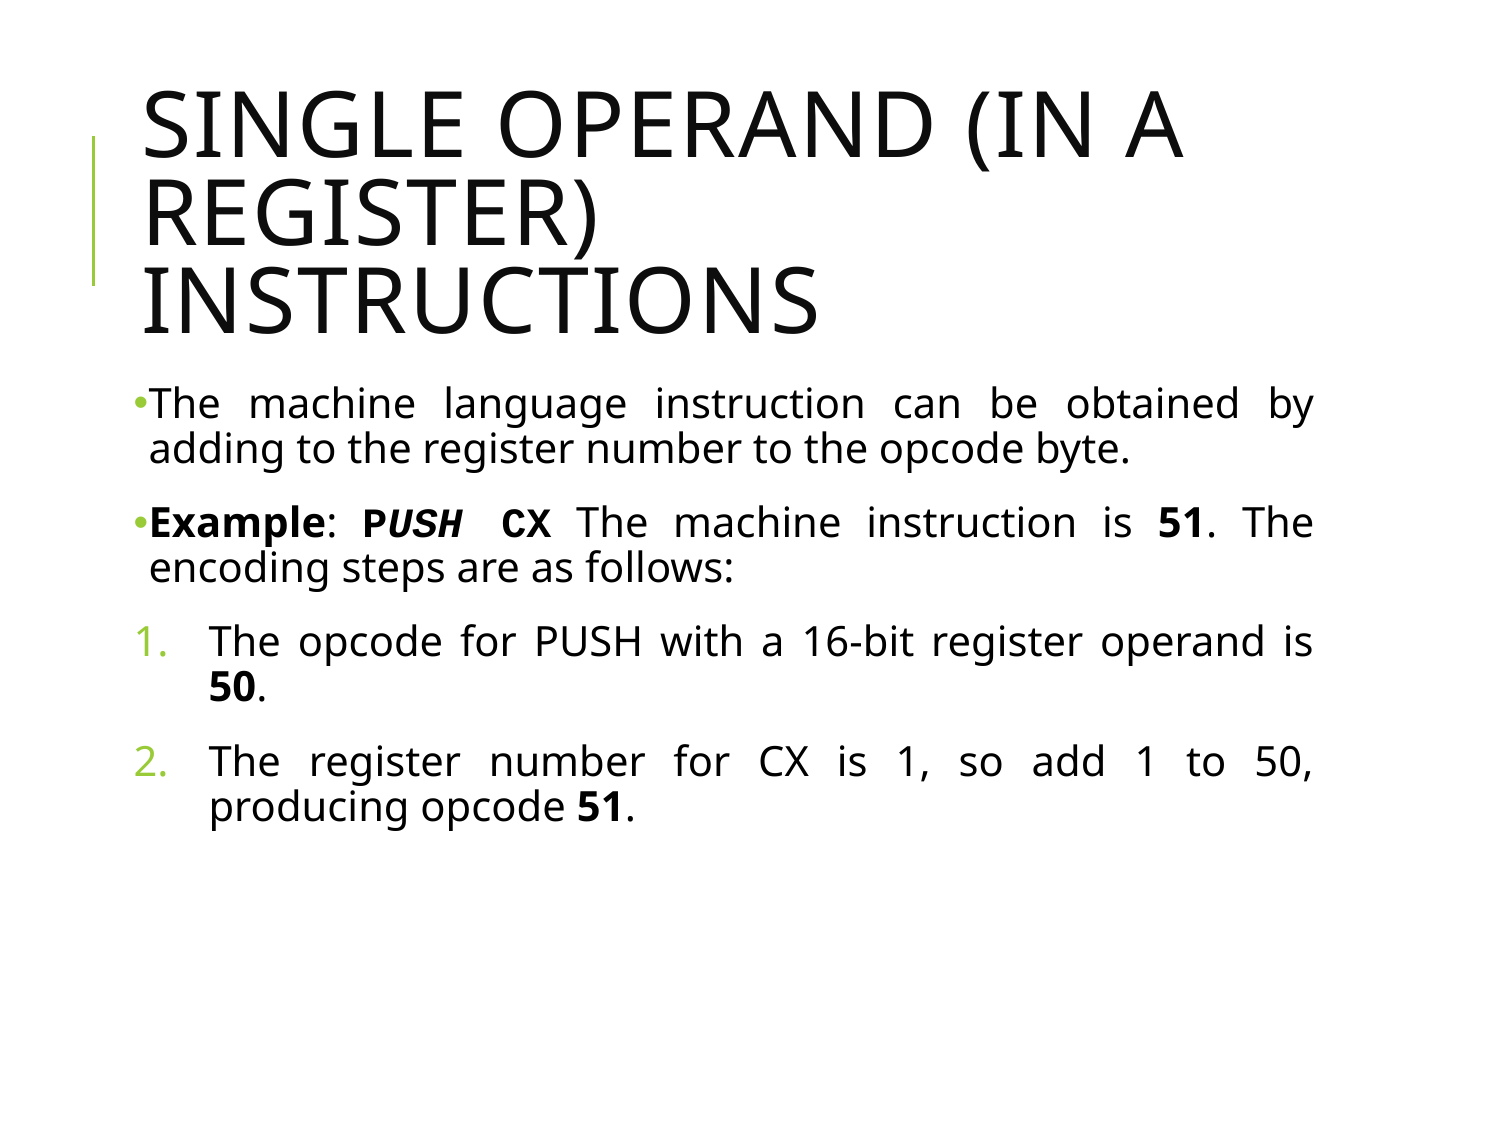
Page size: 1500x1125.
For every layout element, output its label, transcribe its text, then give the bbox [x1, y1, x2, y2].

list The machine language instruction can be obtained by adding to the register number to the opcode byte. Example: PUSH CX The machine instruction is 51. The encoding steps are as follows: The opcode for PUSH with a 16-bit register operand is 50. The register number for CX is 1, so add 1 to 50, producing opcode 51. [126, 375, 1322, 1035]
title Single Operand (in a register) Instructions [126, 96, 1322, 342]
